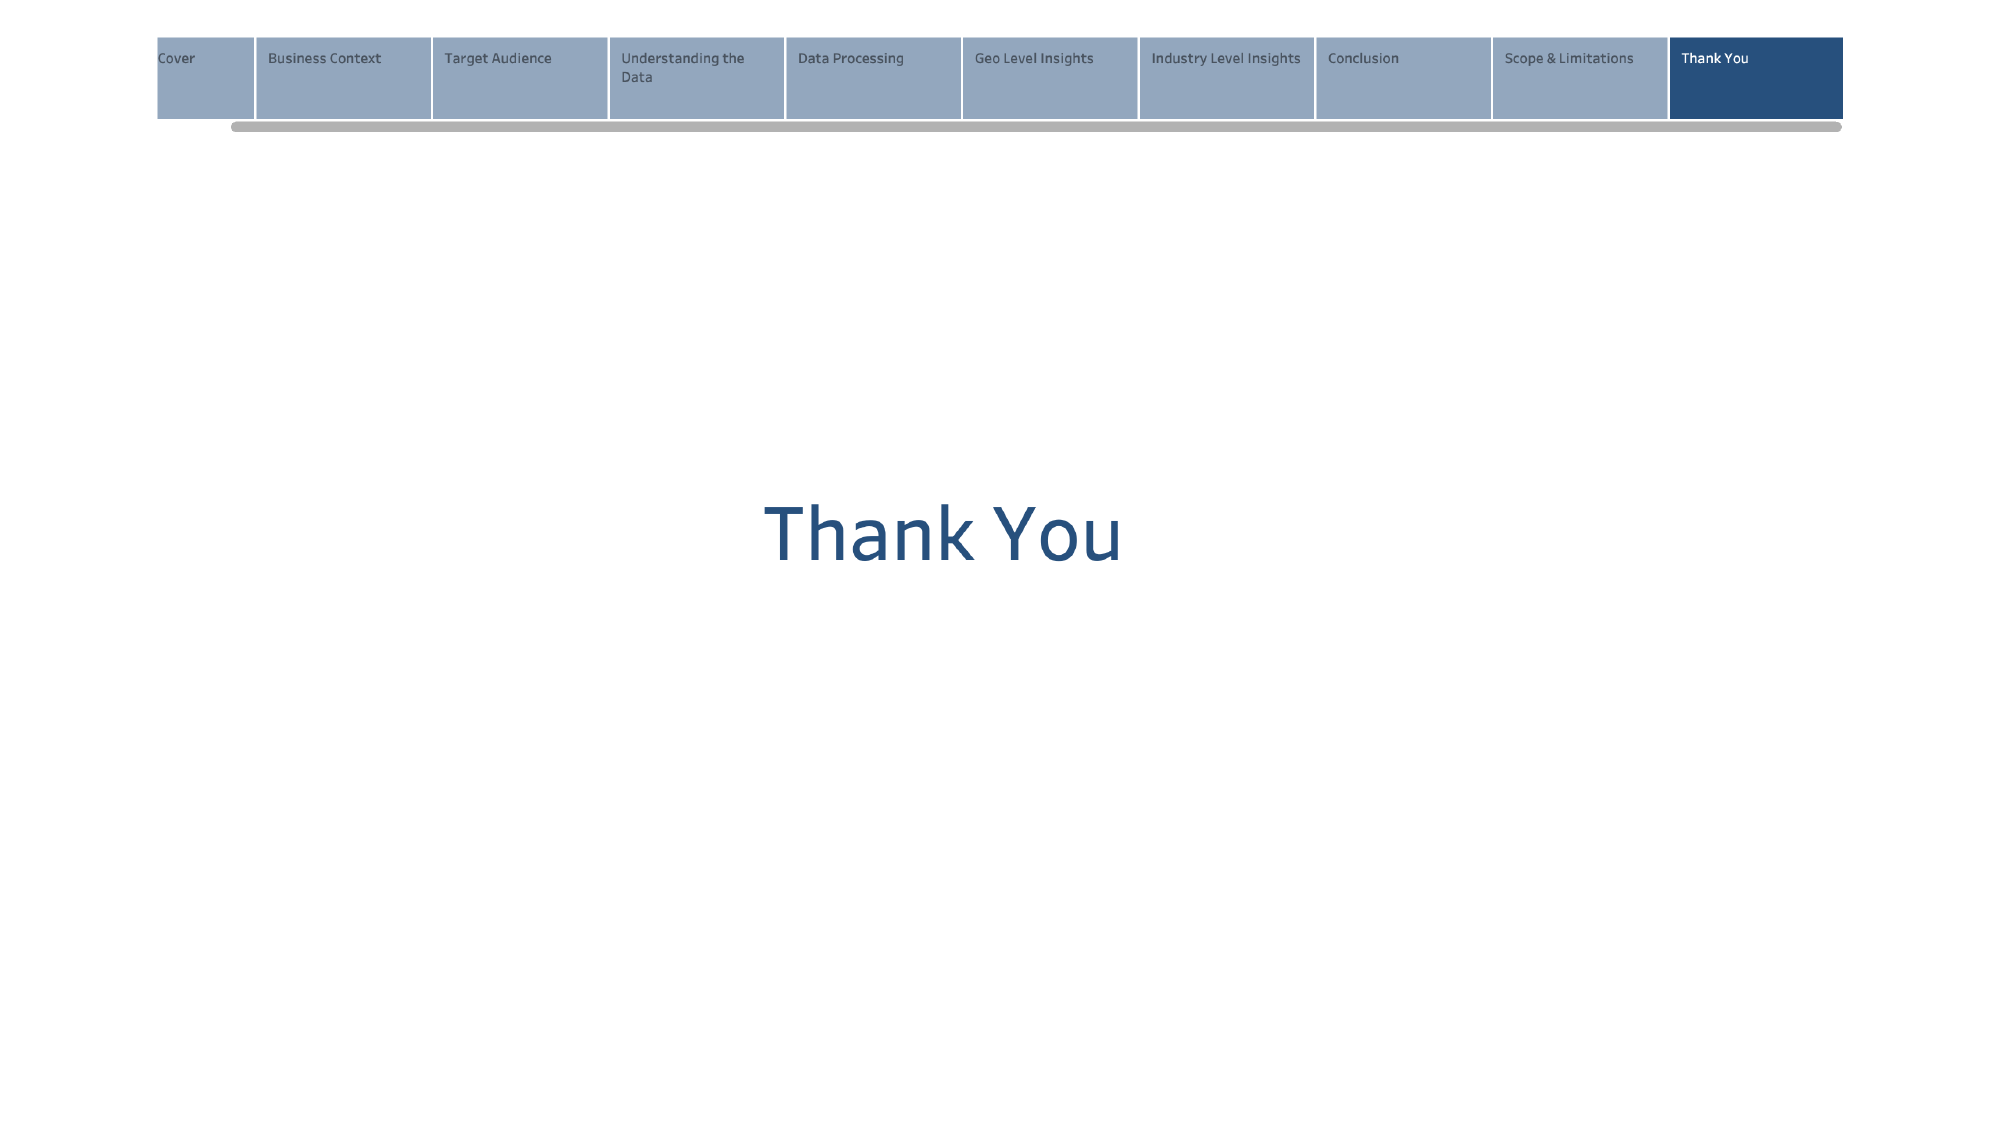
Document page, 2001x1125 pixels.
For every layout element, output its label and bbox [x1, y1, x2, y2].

picture [148, 0, 1852, 1125]
